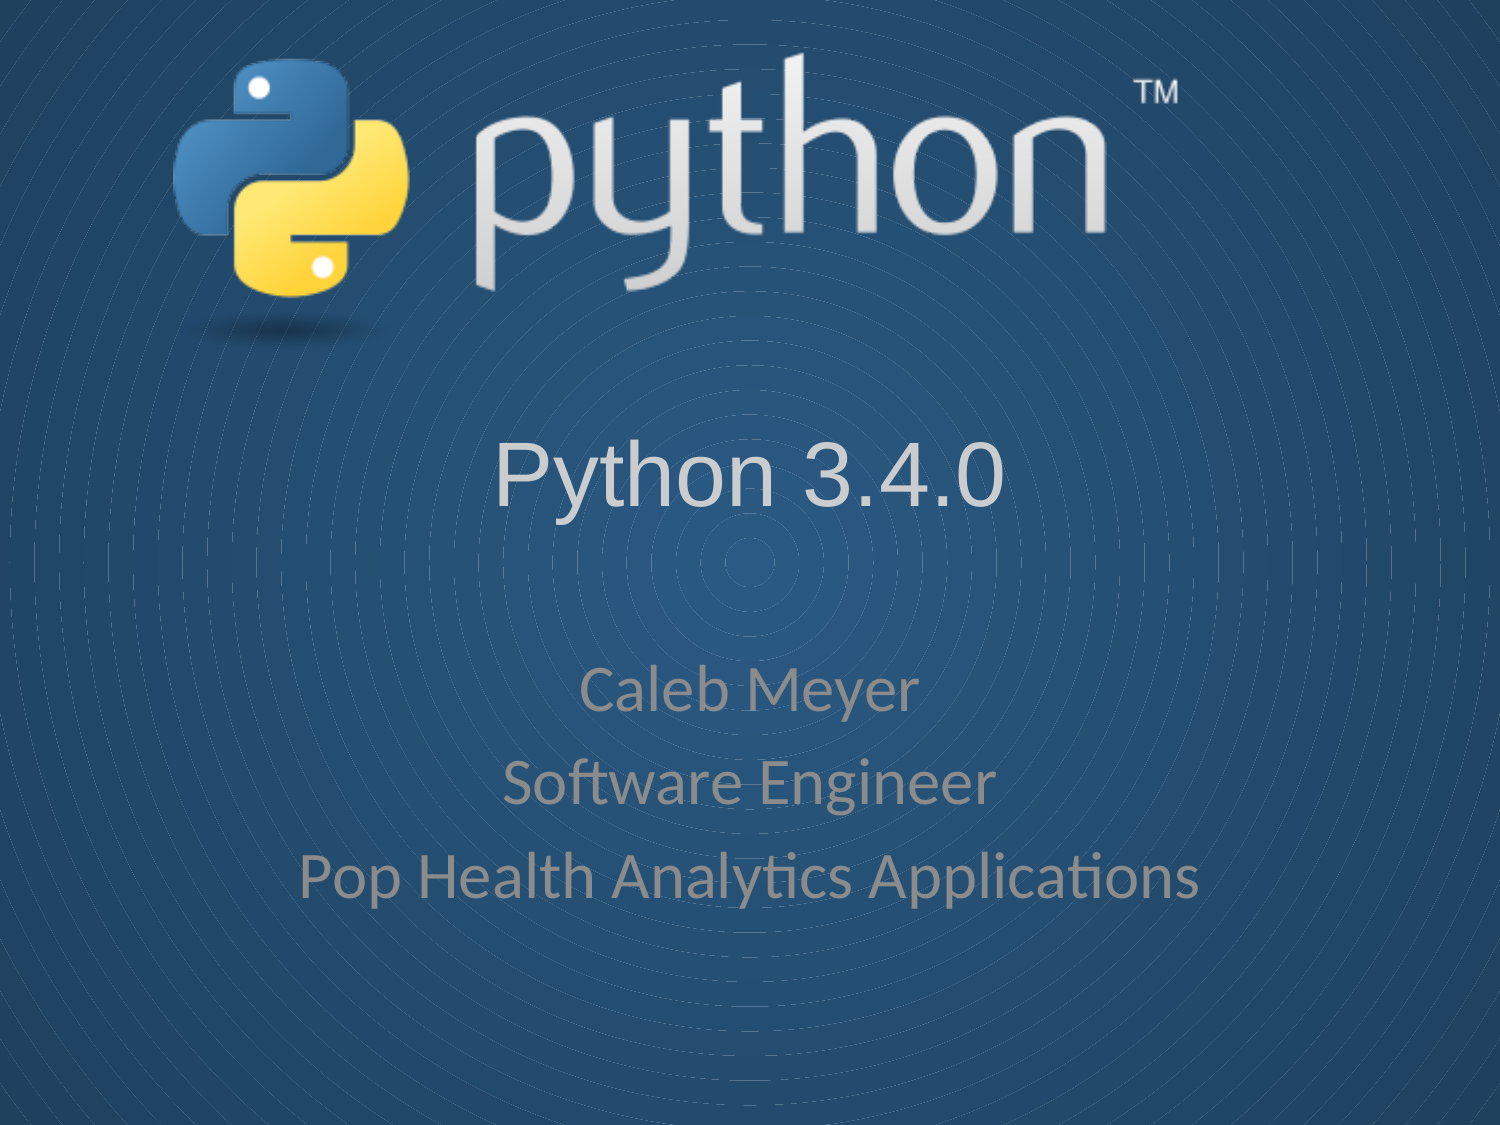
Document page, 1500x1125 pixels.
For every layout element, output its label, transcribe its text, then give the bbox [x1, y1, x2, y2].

picture [145, 18, 1355, 349]
title Python 3.4.0 [112, 349, 1388, 591]
subtitle Caleb Meyer Software Engineer Pop Health Analytics Applications [225, 637, 1275, 925]
